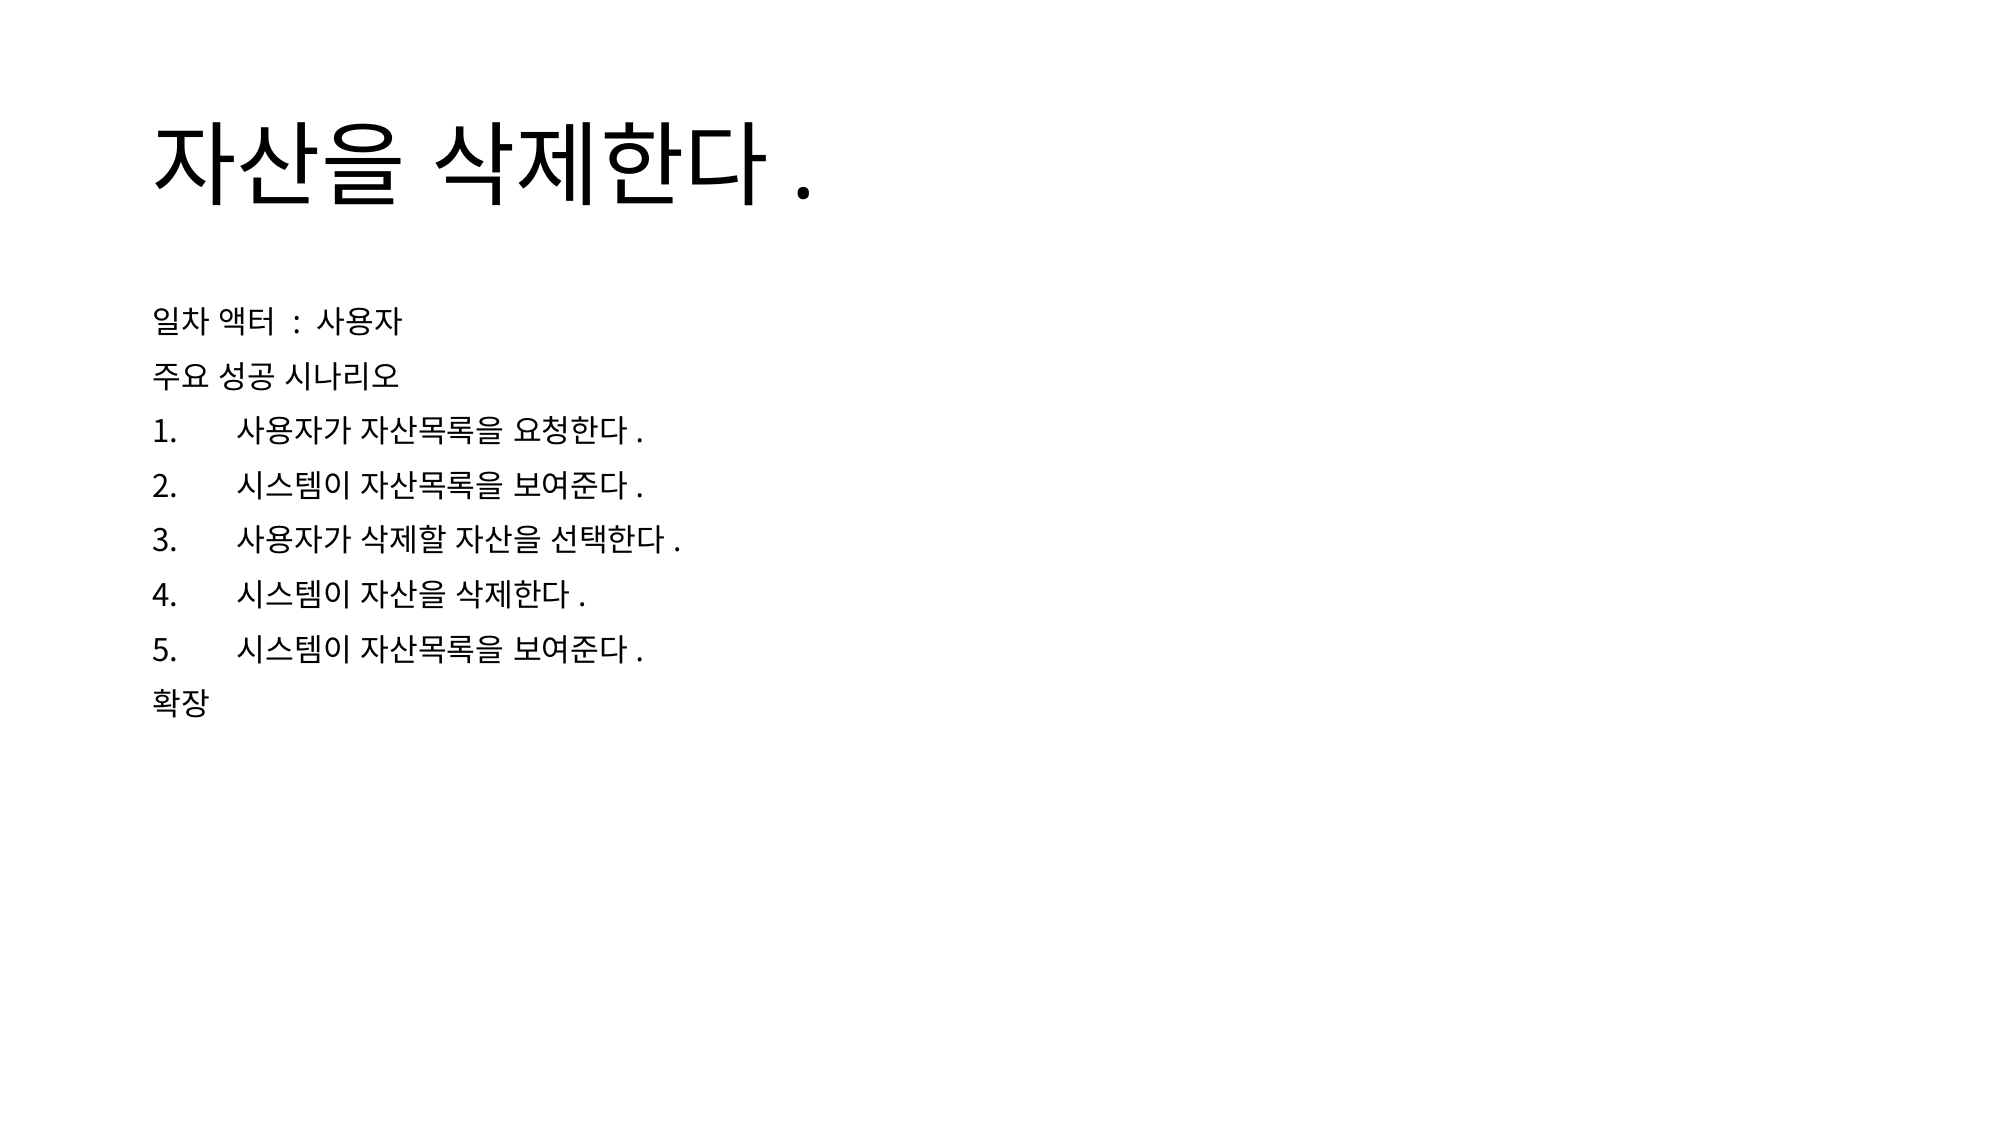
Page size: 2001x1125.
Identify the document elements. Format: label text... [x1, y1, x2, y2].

title 자산을 삭제한다. [137, 59, 1863, 278]
list 일차 액터 : 사용자 주요 성공 시나리오 사용자가 자산목록을 요청한다. 시스템이 자산목록을 보여준다. 사용자가 삭제할 자산을 선택한다. 시스템이 자산을 삭제한다. 시스템이 자산목록을 보여준다. 확장 [137, 299, 1863, 1014]
